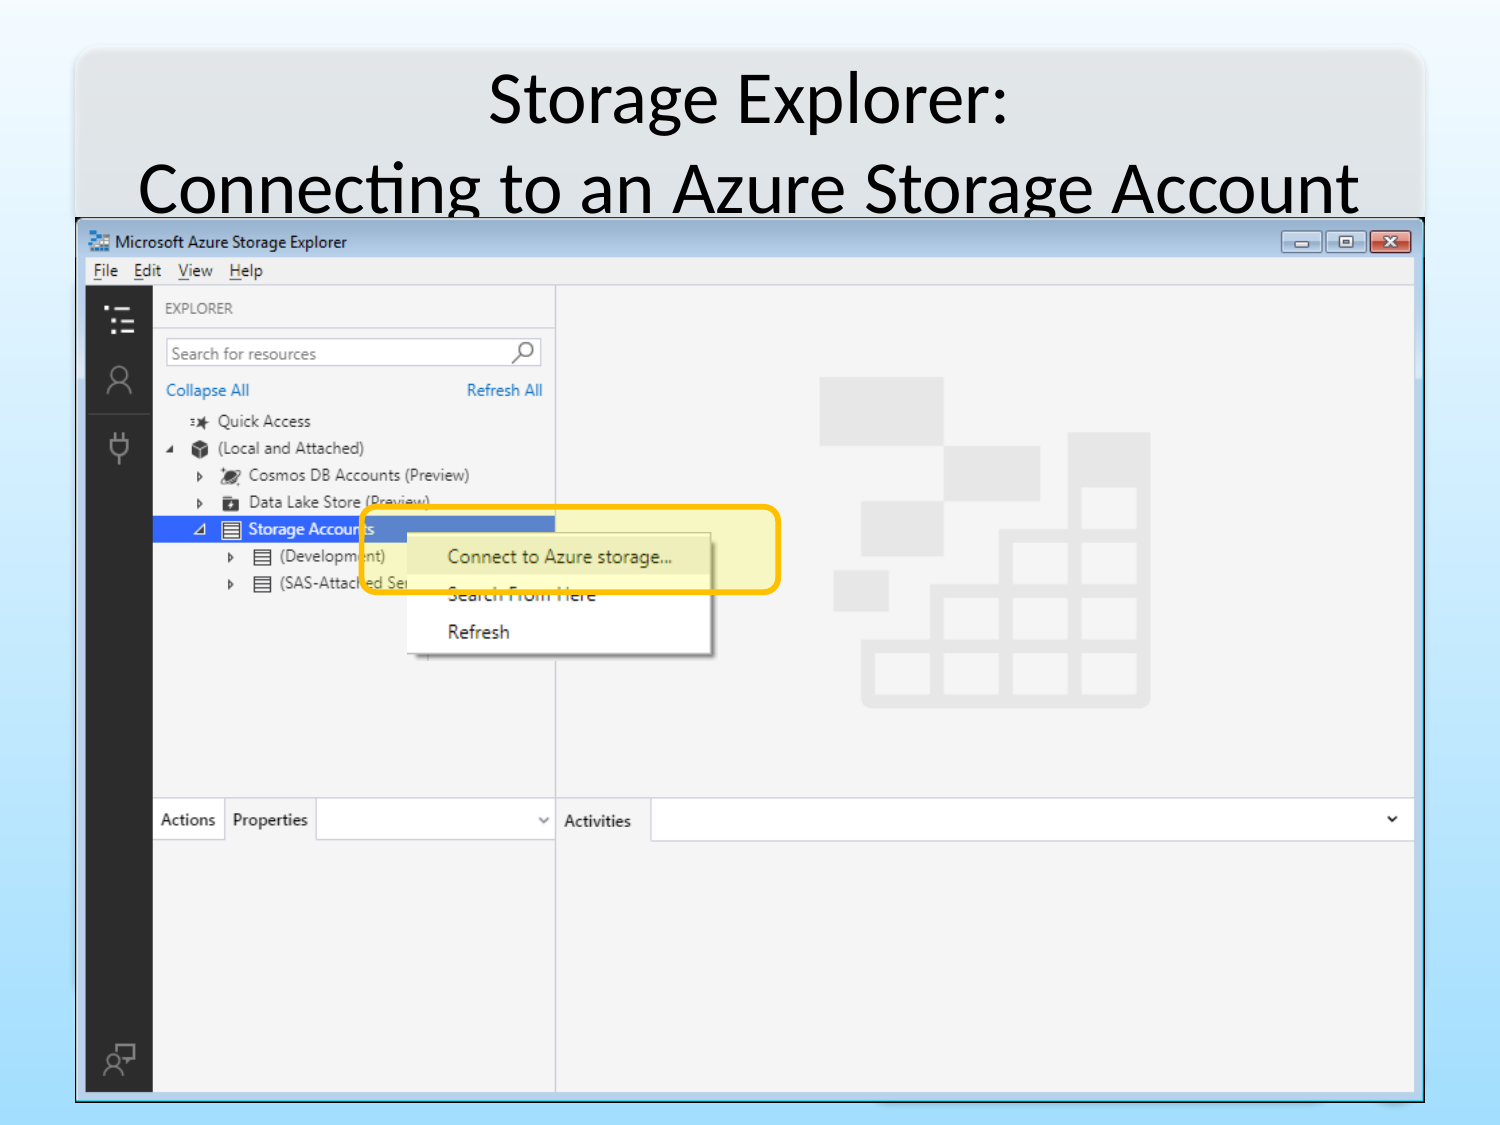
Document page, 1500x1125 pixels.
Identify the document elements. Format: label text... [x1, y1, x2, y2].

picture [74, 217, 1426, 1103]
title Storage Explorer: Connecting to an Azure Storage Account [75, 45, 1425, 217]
